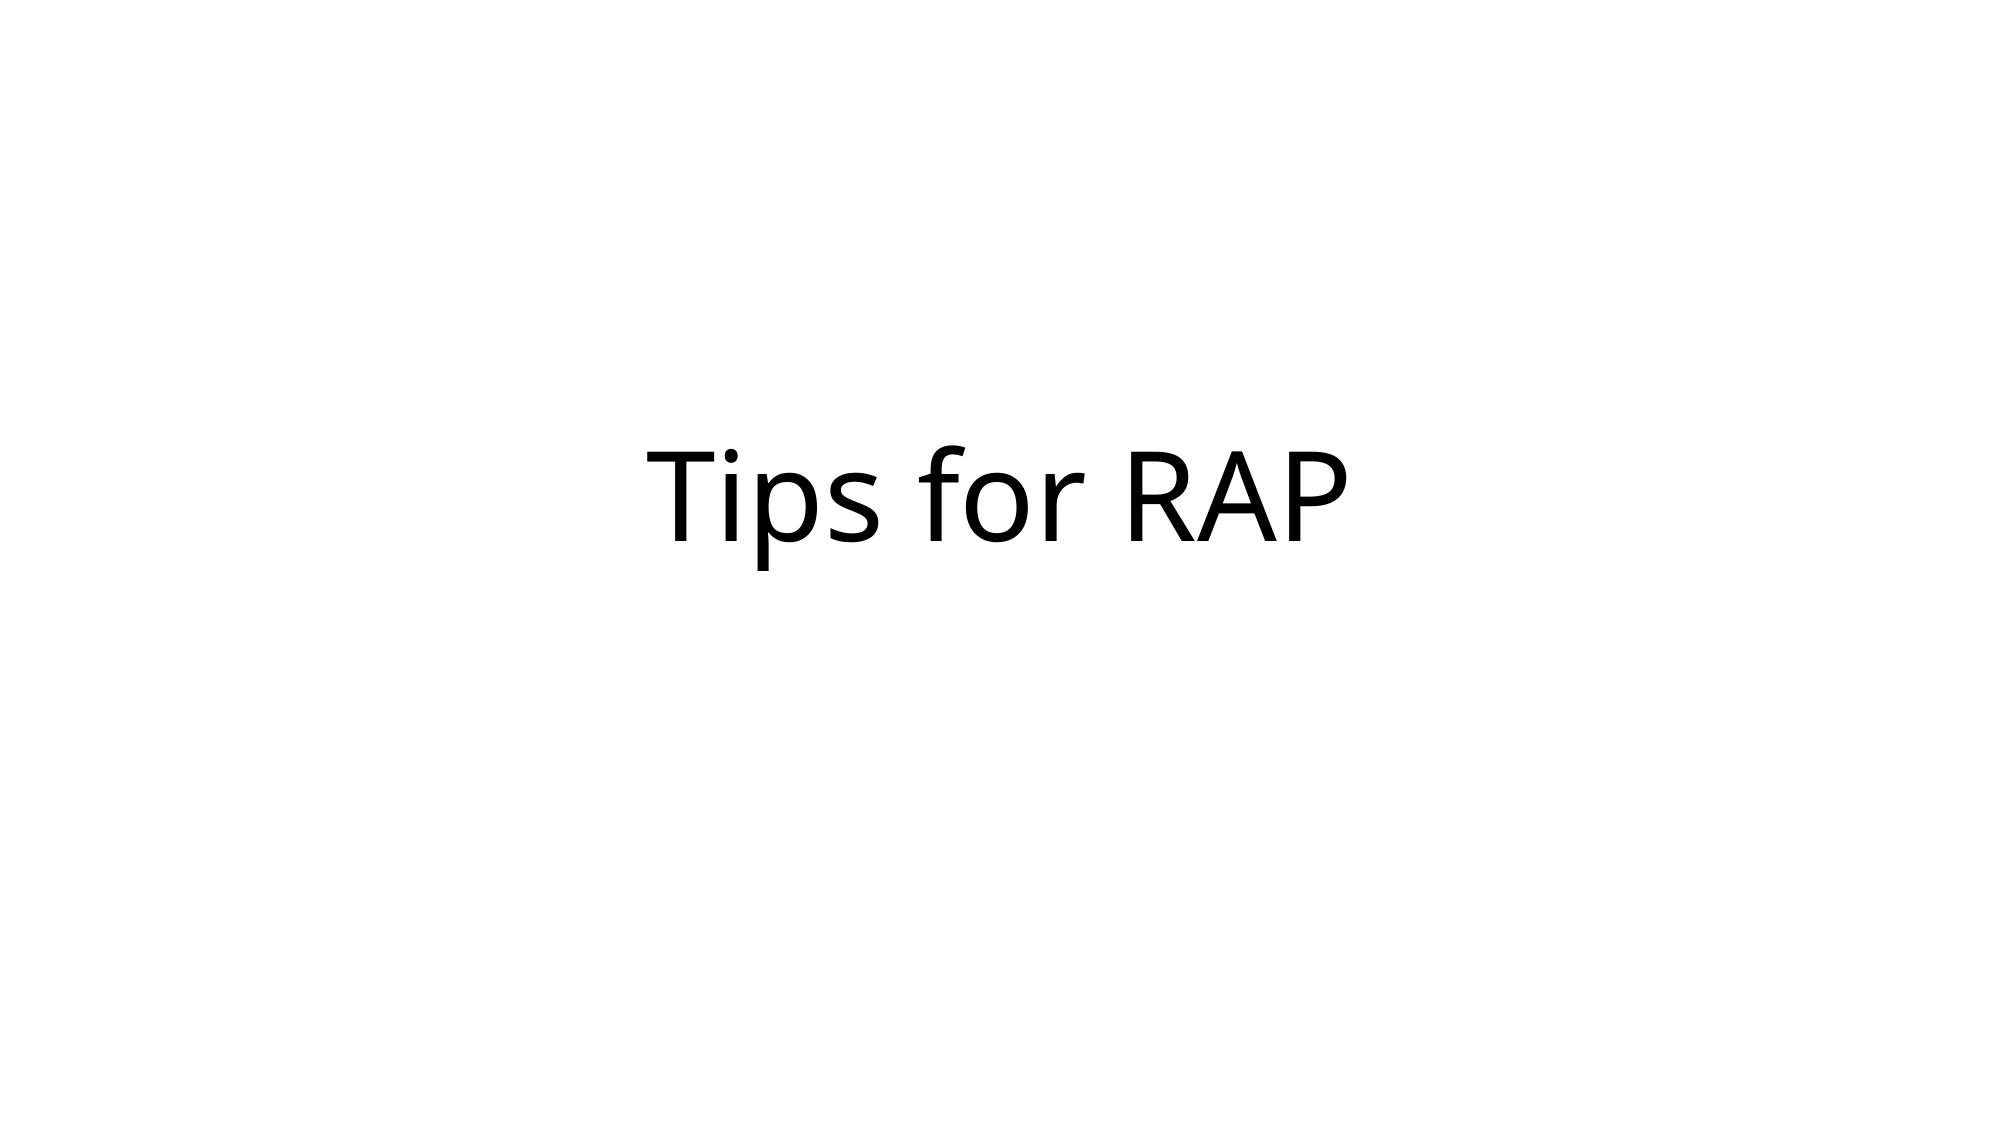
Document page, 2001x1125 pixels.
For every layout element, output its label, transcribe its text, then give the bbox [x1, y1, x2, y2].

title Tips for RAP [249, 184, 1750, 576]
